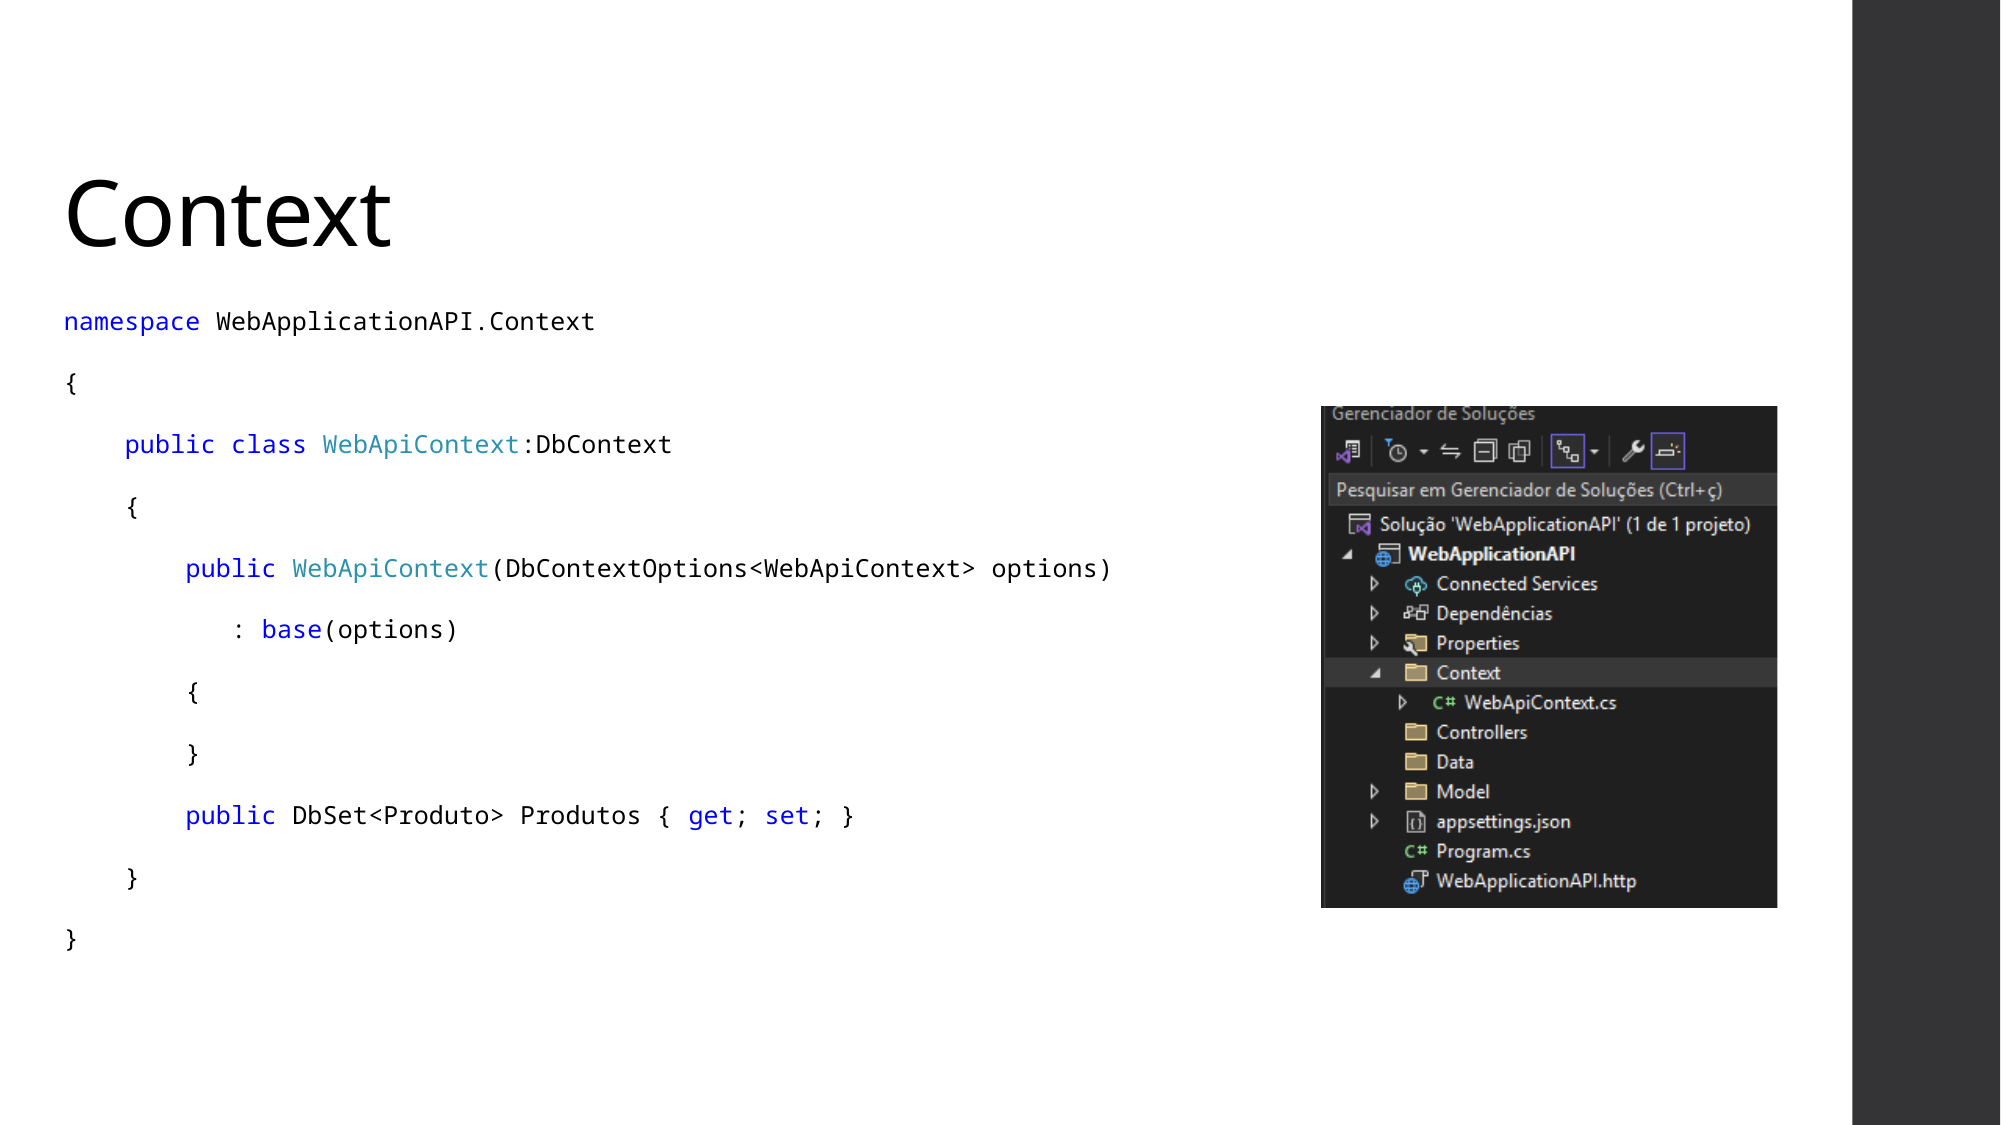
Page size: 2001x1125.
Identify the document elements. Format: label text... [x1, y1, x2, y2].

picture [1320, 405, 1778, 908]
title Context [48, 56, 1639, 274]
list namespace WebApplicationAPI.Context { public class WebApiContext:DbContext { public WebApiContext(DbContextOptions<WebApiContext> options) : base(options) { } public DbSet<Produto> Produtos { get; set; } } } [48, 299, 1291, 1014]
